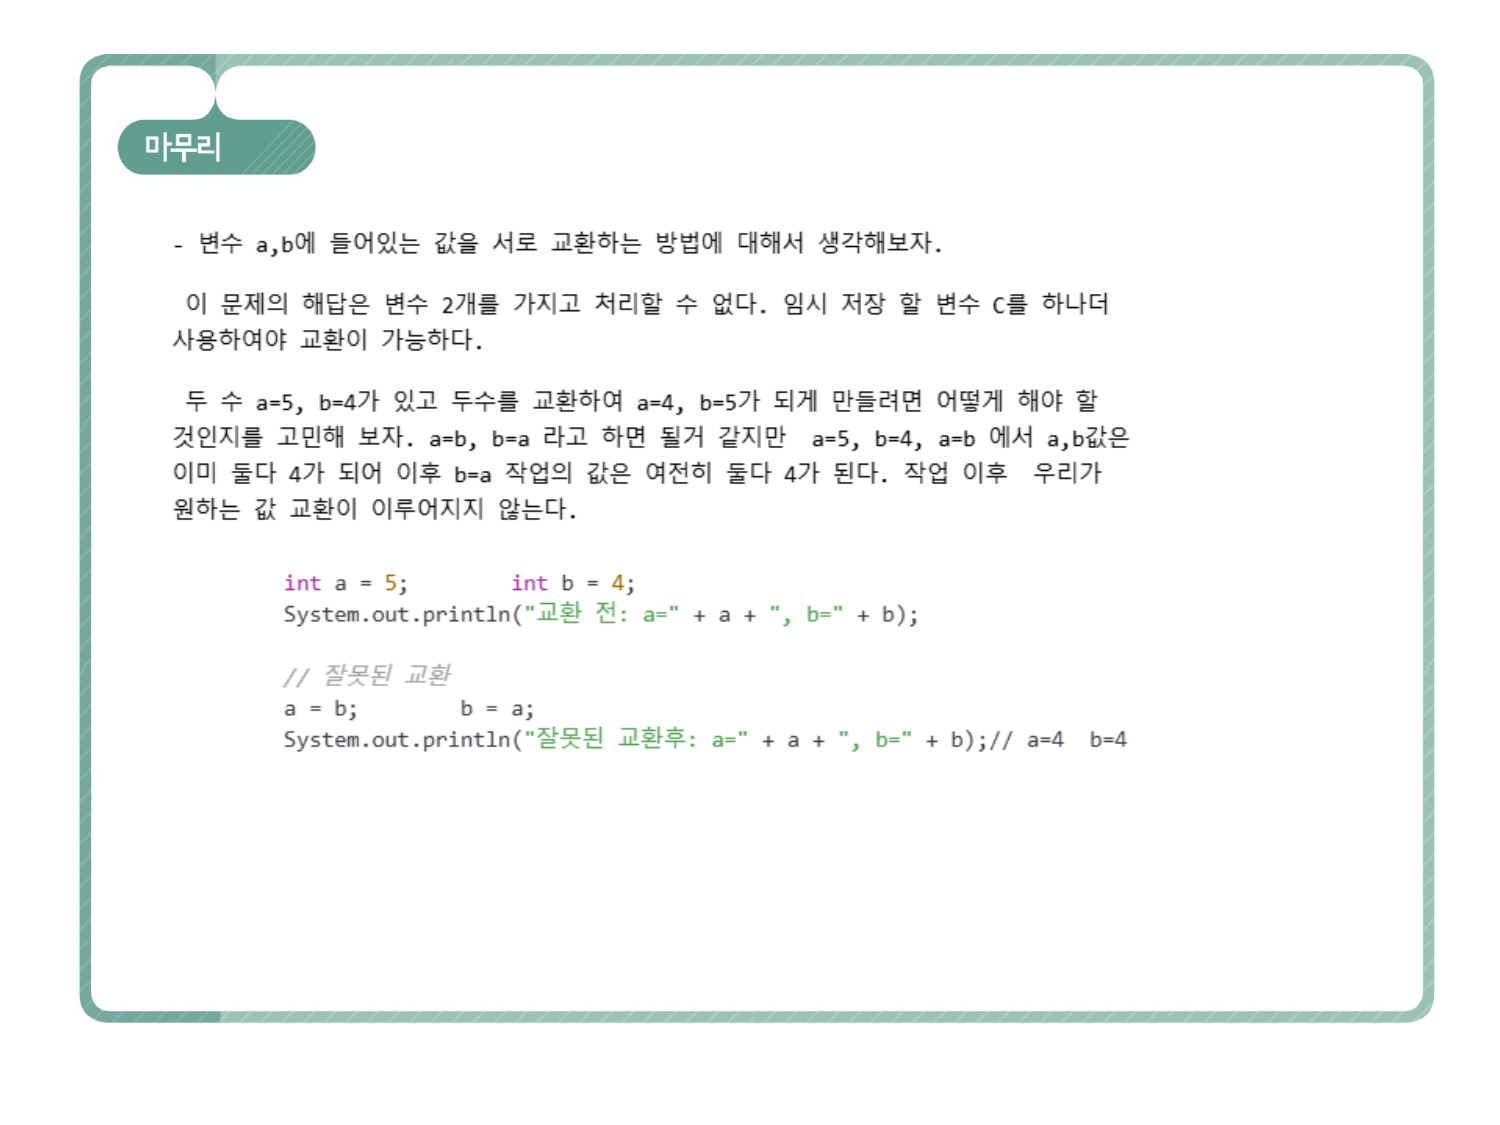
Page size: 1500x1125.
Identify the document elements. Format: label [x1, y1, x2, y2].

picture [76, 54, 1435, 1024]
